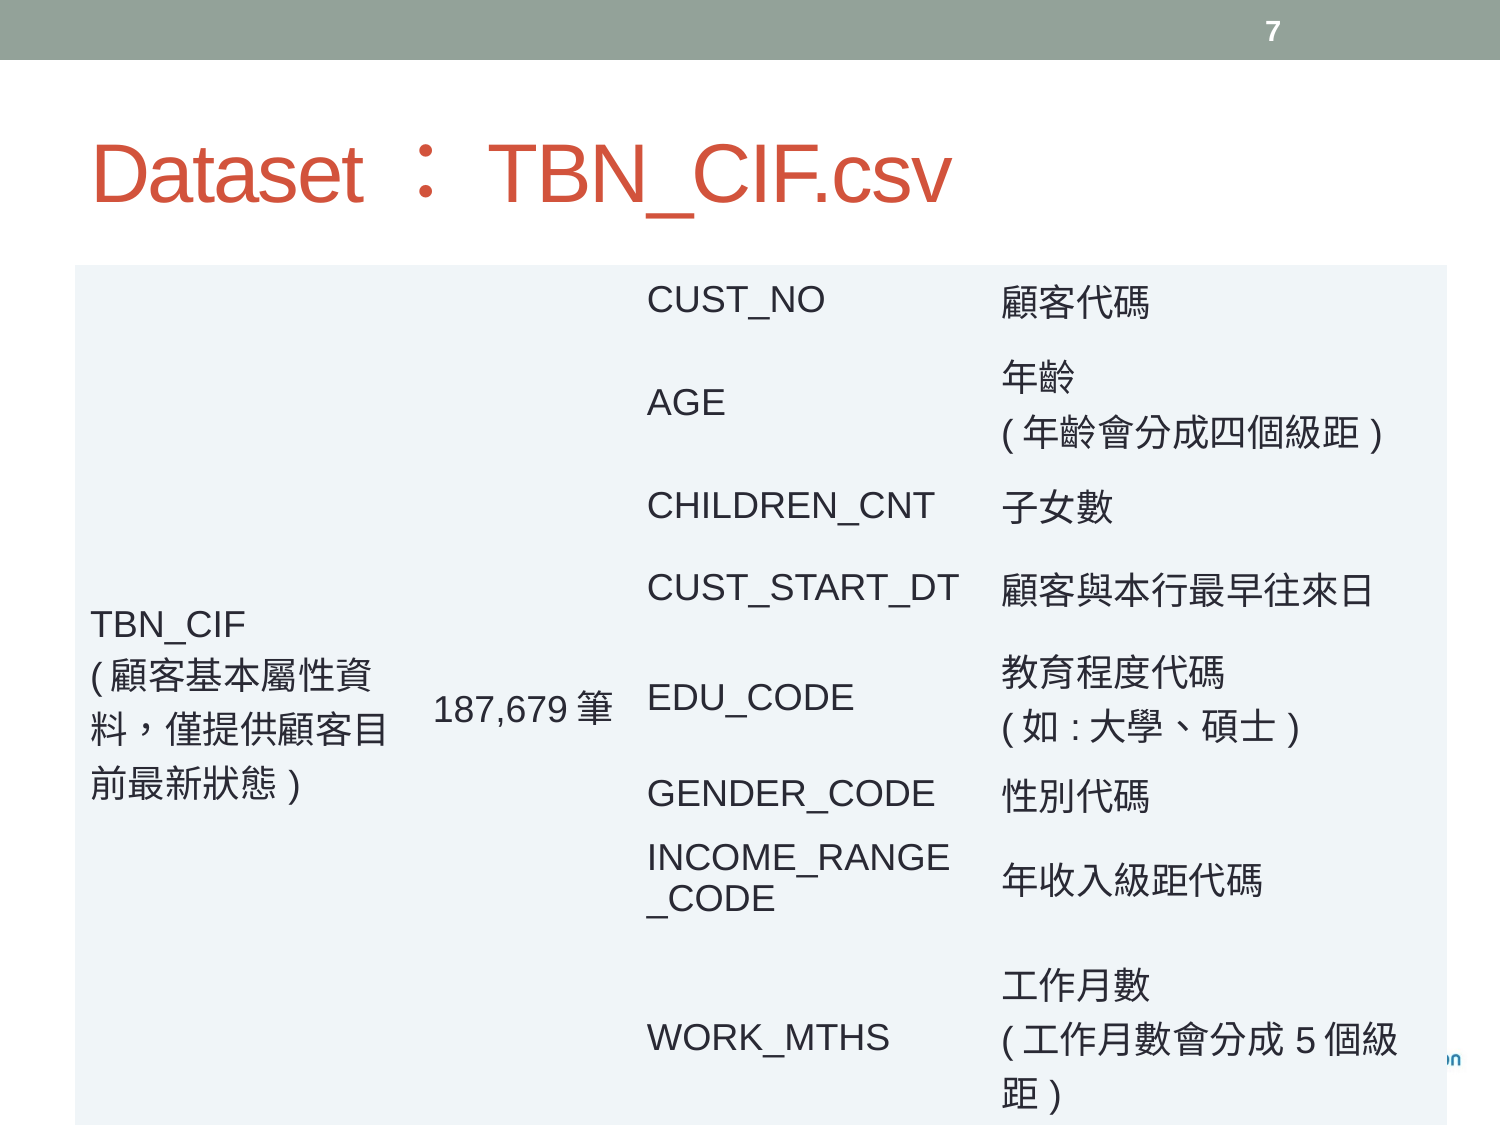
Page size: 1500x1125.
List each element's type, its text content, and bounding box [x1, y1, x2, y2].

table_cell GENDER_CODE [632, 759, 986, 828]
slide_number 7 [1250, 3, 1425, 57]
table_cell 子女數 [986, 471, 1447, 540]
table_cell INCOME_RANGE_CODE [632, 828, 986, 927]
picture [1447, 905, 1480, 1099]
table_header CUST_NO [632, 265, 986, 334]
table_cell EDU_CODE [632, 635, 986, 759]
table_header 顧客代碼 [986, 265, 1447, 334]
list TBN_CUST_BEHAVIOR.csv [75, 262, 1471, 953]
table_cell WORK_MTHS [632, 927, 986, 1125]
title Dataset：TBN_CIF.csv [75, 87, 1425, 250]
table_cell 年齡 (年齡會分成四個級距) [986, 334, 1447, 471]
table_cell CUST_START_DT [632, 540, 986, 635]
table_cell 顧客與本行最早往來日 [986, 540, 1447, 635]
table_cell 性別代碼 [986, 759, 1447, 828]
table_cell AGE [632, 334, 986, 471]
table_cell 工作月數 (工作月數會分成5個級距) [986, 927, 1447, 1125]
table_header TBN_CIF (顧客基本屬性資料，僅提供顧客目前最新狀態) [75, 265, 418, 1125]
table_cell 教育程度代碼 (如:大學、碩士) [986, 635, 1447, 759]
table_cell 年收入級距代碼 [986, 828, 1447, 927]
table_cell CHILDREN_CNT [632, 471, 986, 540]
table_header 187,679筆 [418, 265, 632, 1125]
